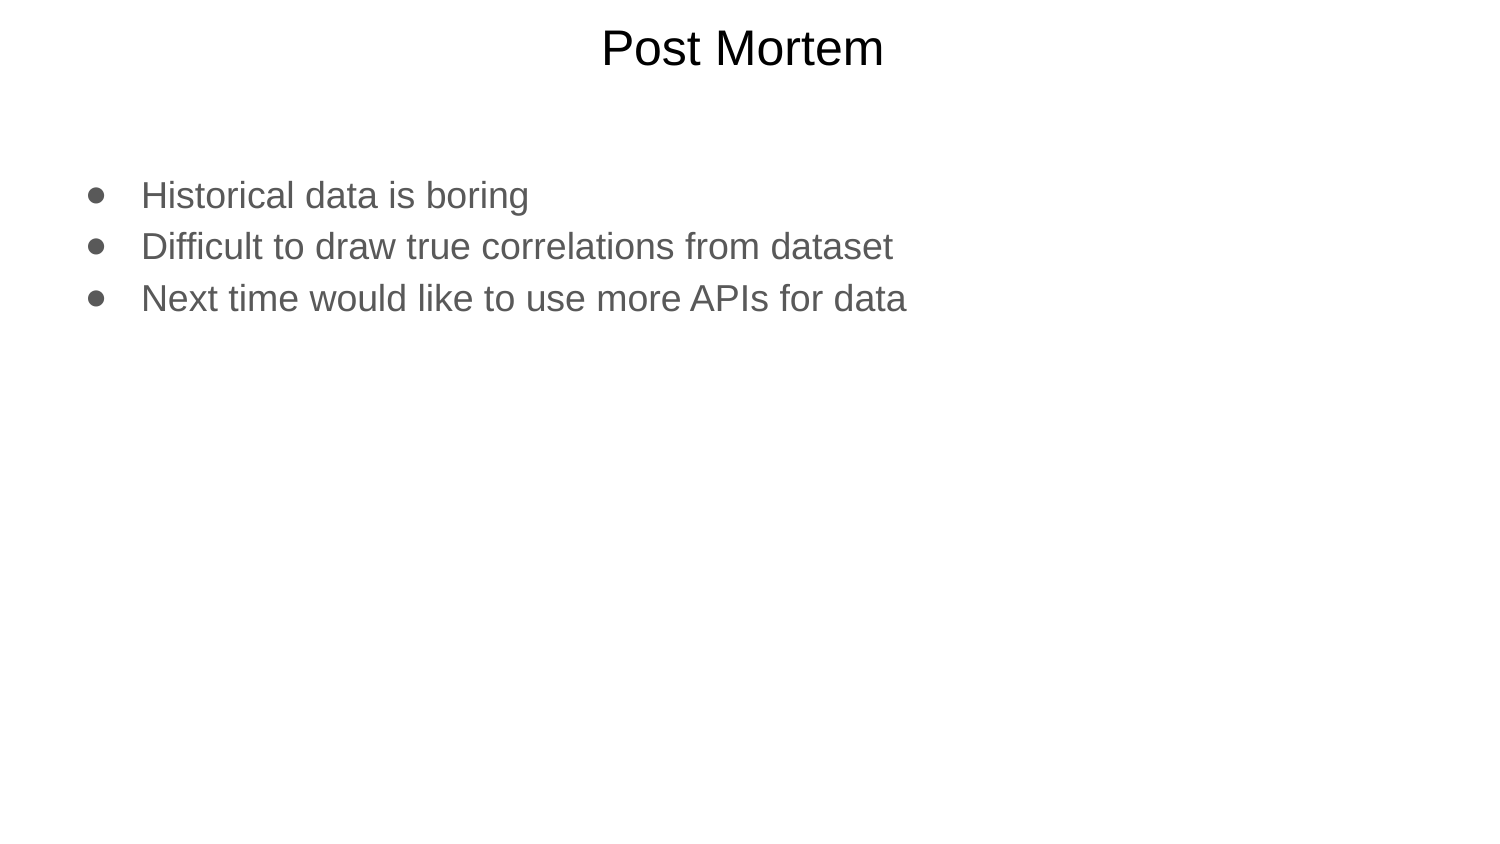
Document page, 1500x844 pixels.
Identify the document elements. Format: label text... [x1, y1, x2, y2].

list Historical data is boring Difficult to draw true correlations from dataset Next time would like to use more APIs for data [51, 148, 1449, 807]
title Post Mortem [0, 0, 1500, 75]
